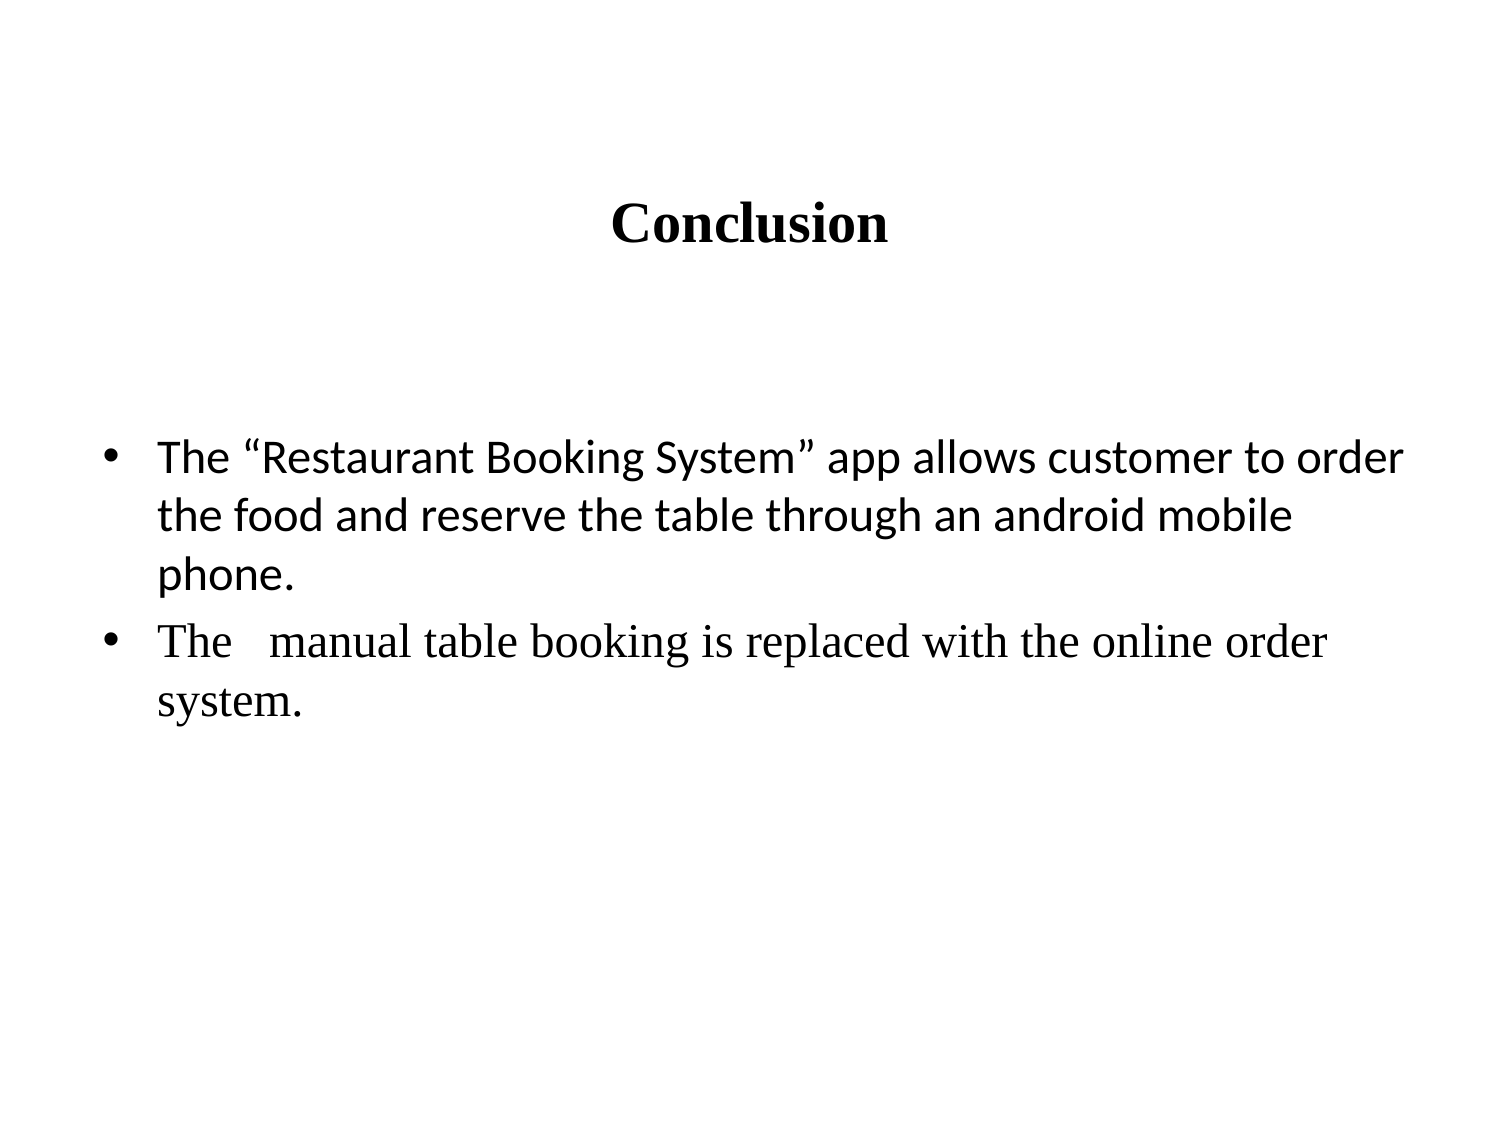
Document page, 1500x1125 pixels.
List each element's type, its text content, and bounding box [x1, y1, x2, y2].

list The “Restaurant Booking System” app allows customer to order the food and reserve the table through an android mobile phone. The manual table booking is replaced with the online order system. [87, 350, 1438, 975]
title Conclusion [75, 125, 1425, 313]
